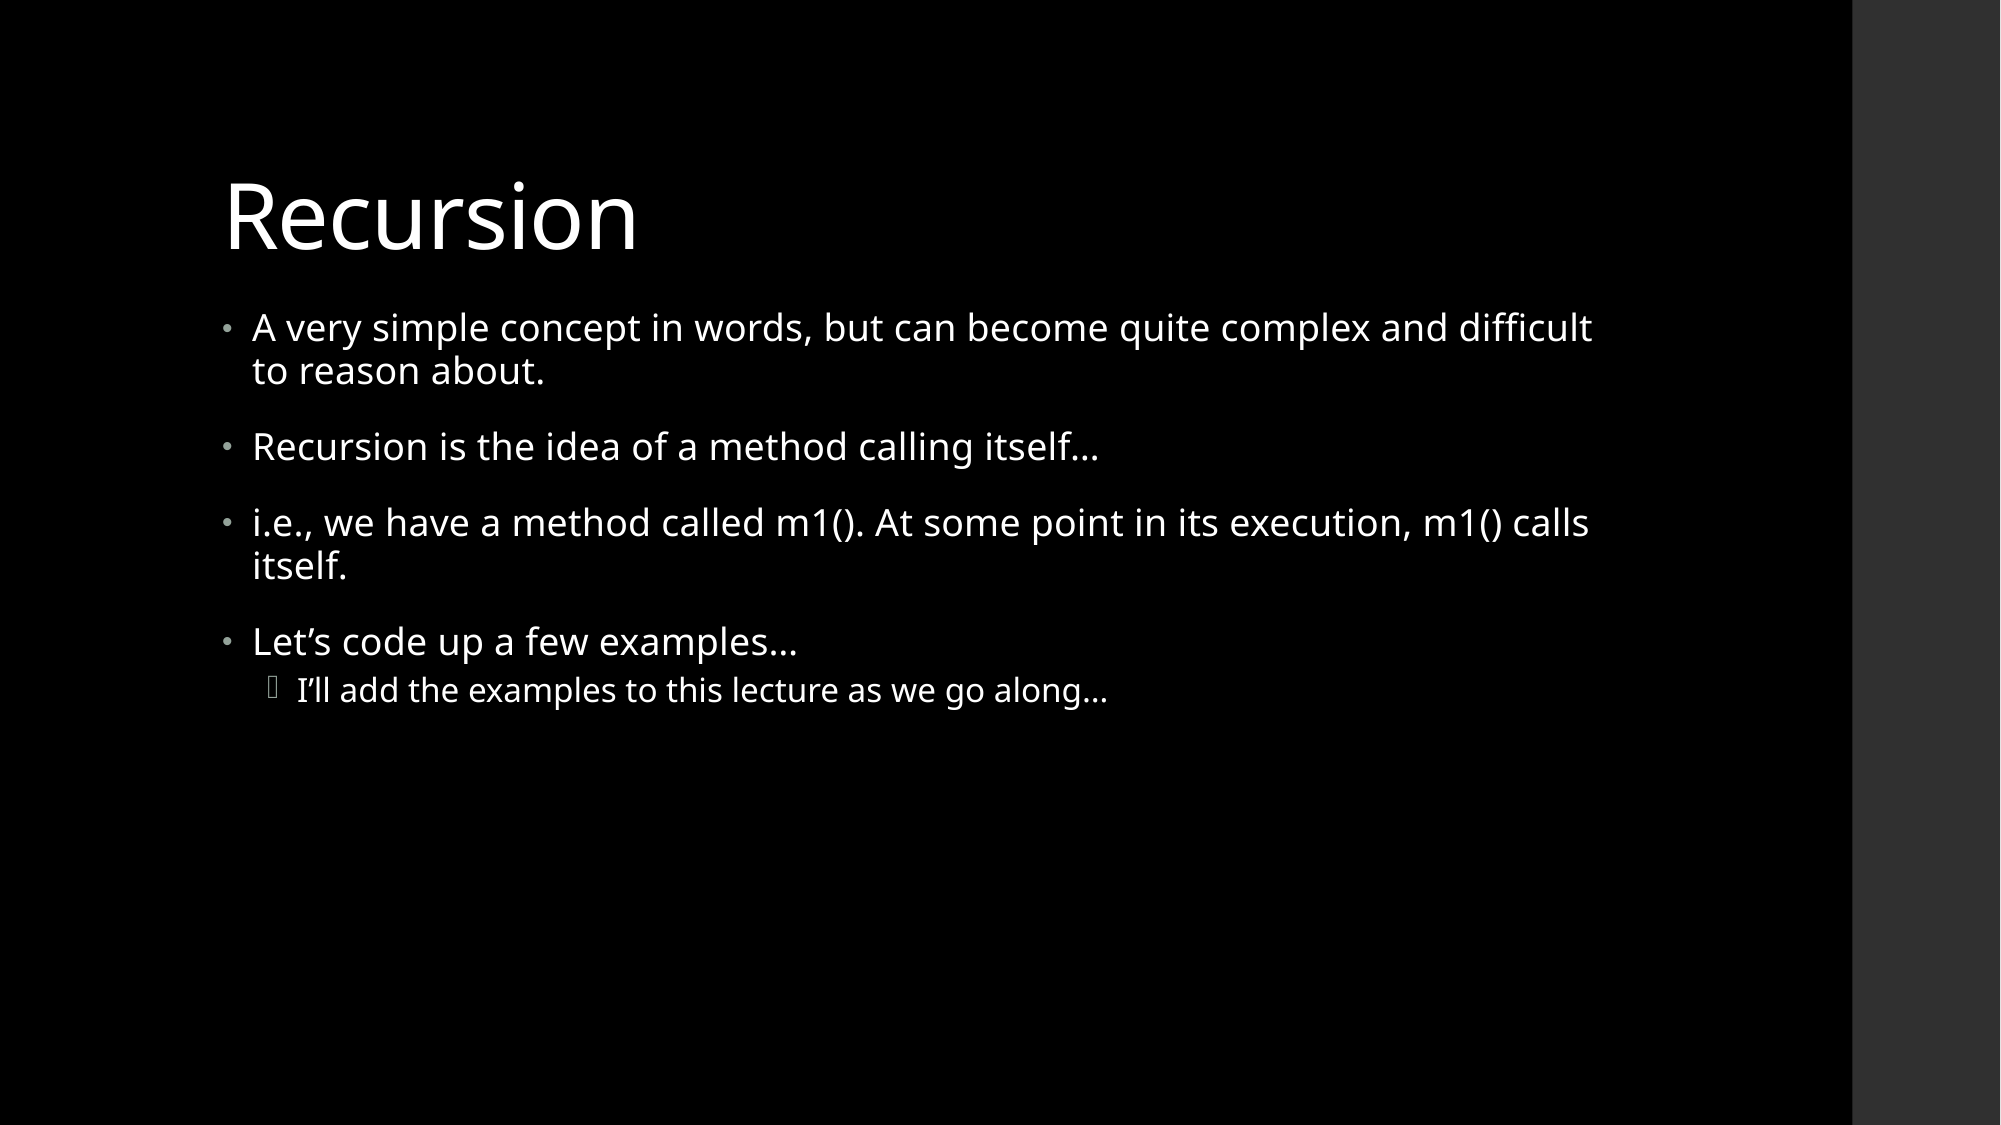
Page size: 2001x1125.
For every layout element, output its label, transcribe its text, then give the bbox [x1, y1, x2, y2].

title Recursion [206, 60, 1797, 278]
list A very simple concept in words, but can become quite complex and difficult to reason about. Recursion is the idea of a method calling itself… i.e., we have a method called m1(). At some point in its execution, m1() calls itself. Let’s code up a few examples… I’ll add the examples to this lecture as we go along… [206, 299, 1617, 1014]
